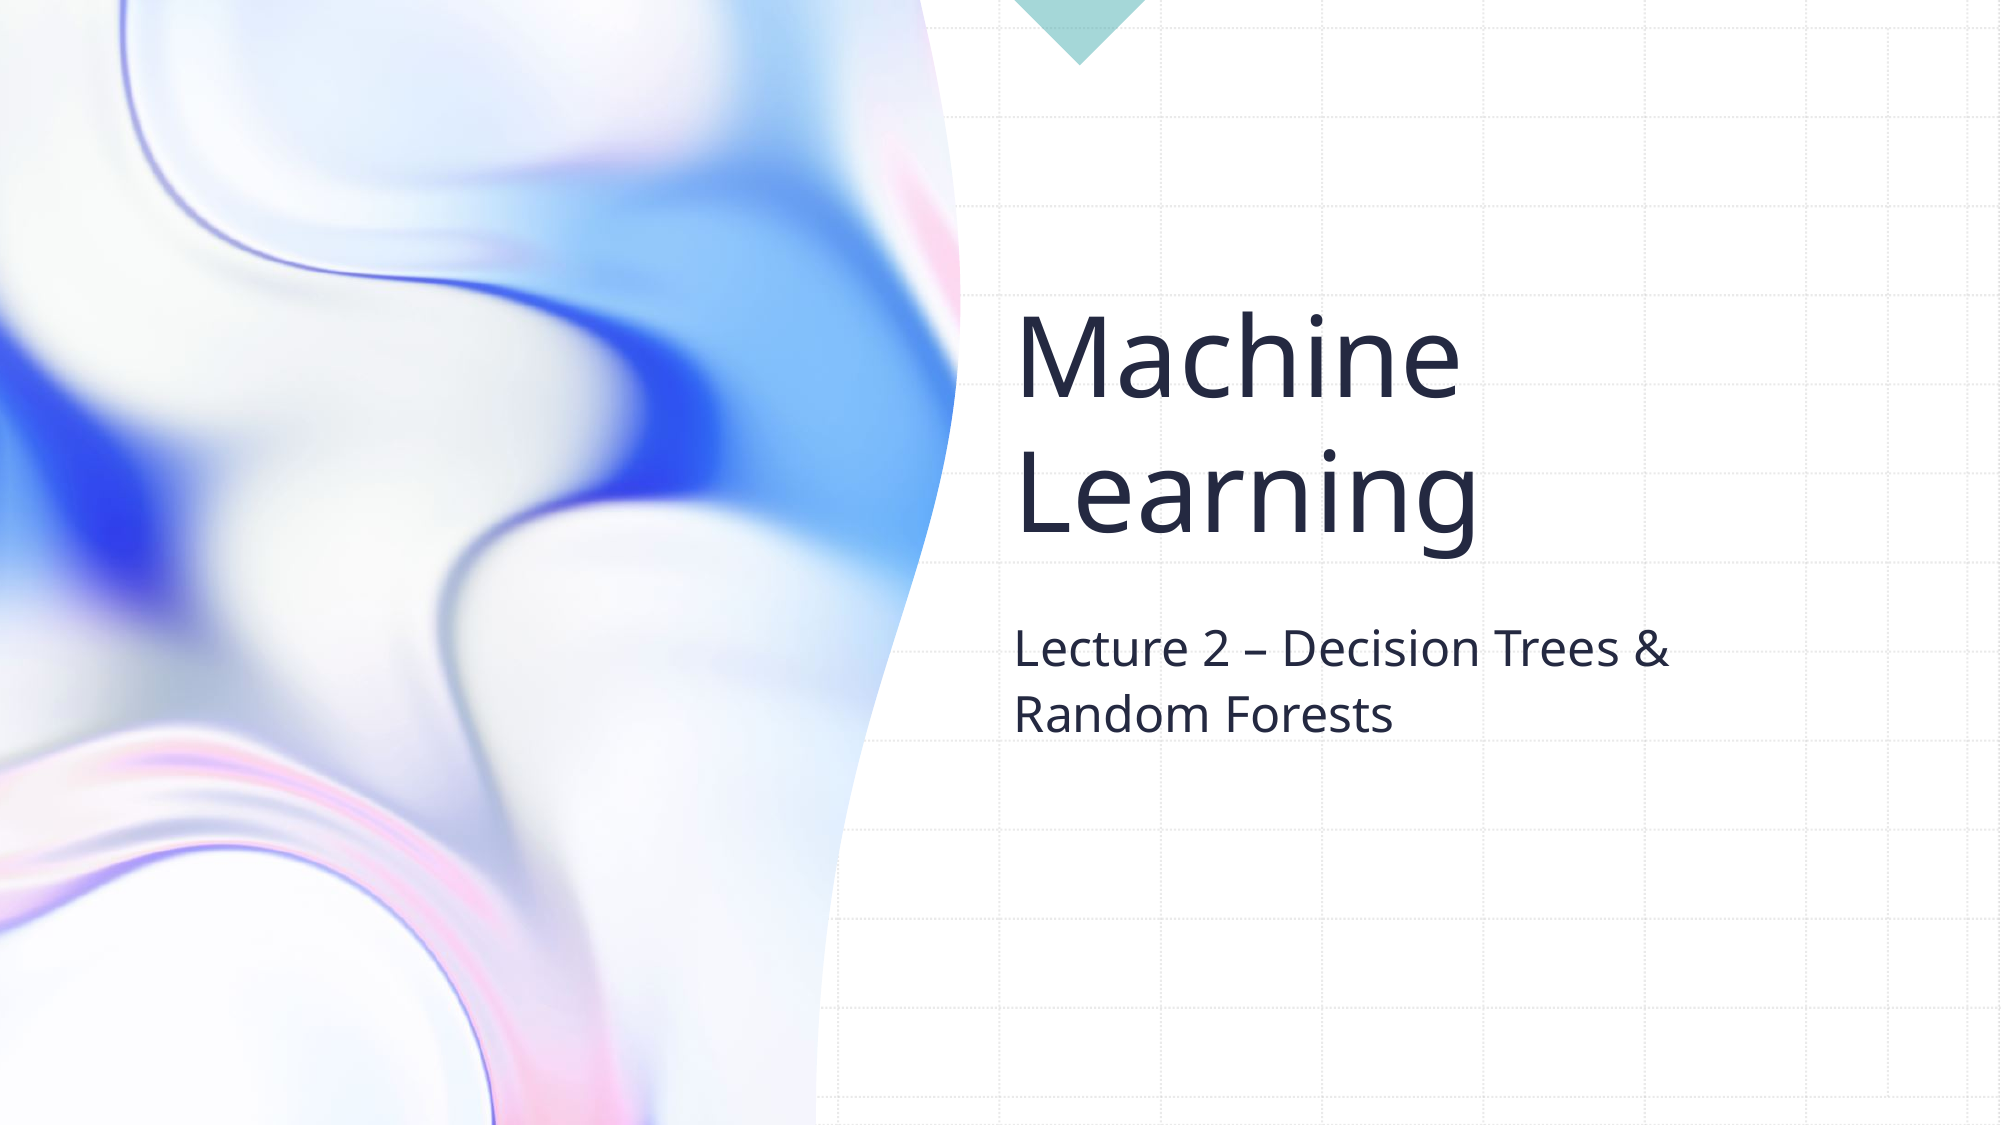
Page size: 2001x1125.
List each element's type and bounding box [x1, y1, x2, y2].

picture [0, 0, 961, 1125]
text_box [961, 0, 2000, 1125]
